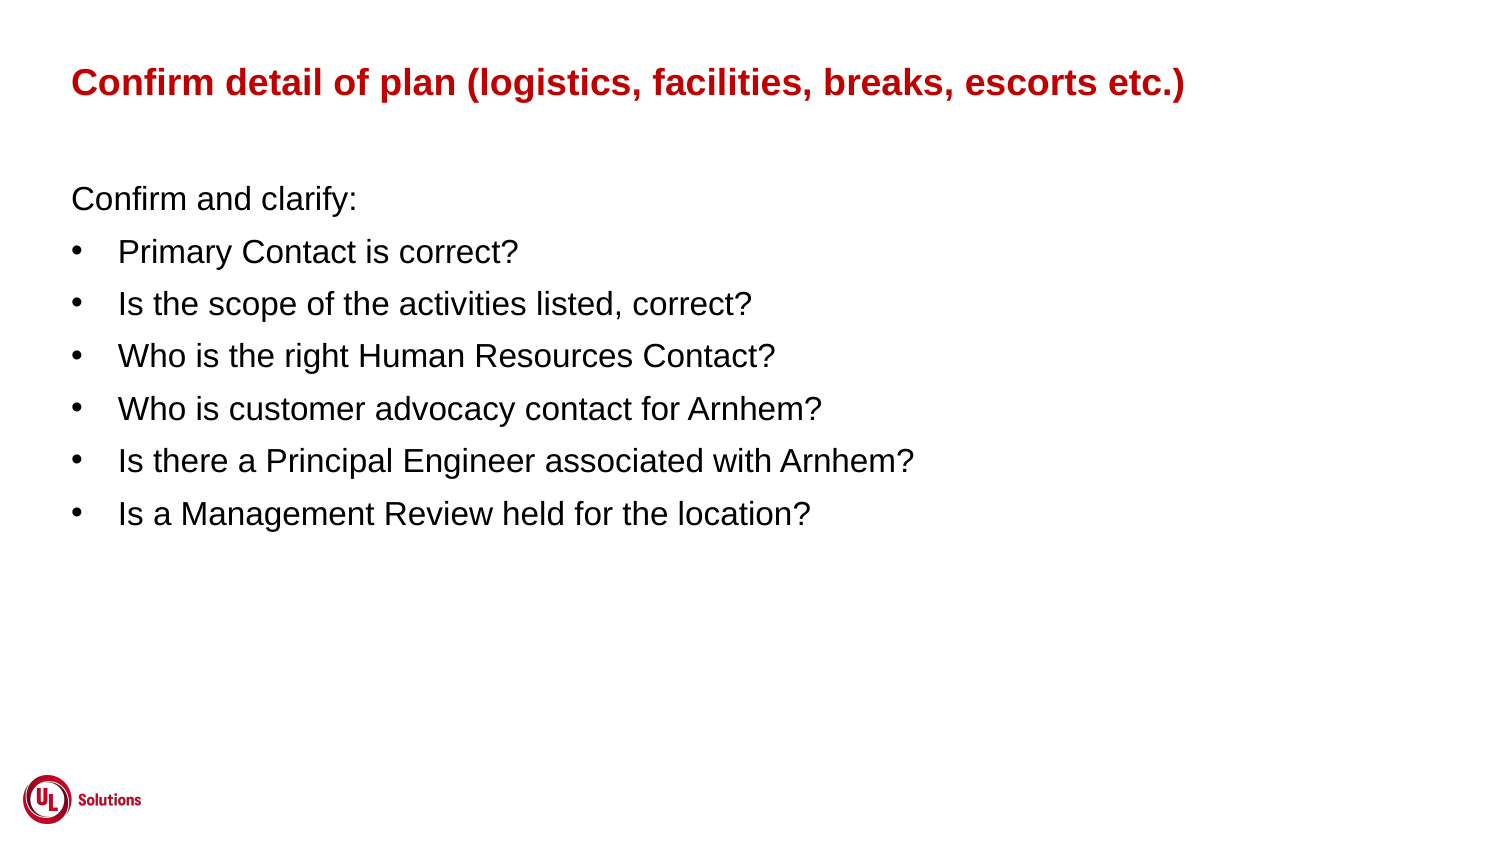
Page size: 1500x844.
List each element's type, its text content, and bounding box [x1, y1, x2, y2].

text_box Confirm and clarify: Primary Contact is correct? Is the scope of the activities listed, correct? Who is the right Human Resources Contact? Who is customer advocacy contact for Arnhem? Is there a Principal Engineer associated with Arnhem? Is a Management Review held for the location? [56, 169, 1341, 540]
picture [23, 775, 141, 824]
text_box Confirm detail of plan (logistics, facilities, breaks, escorts etc.) [56, 55, 1444, 124]
